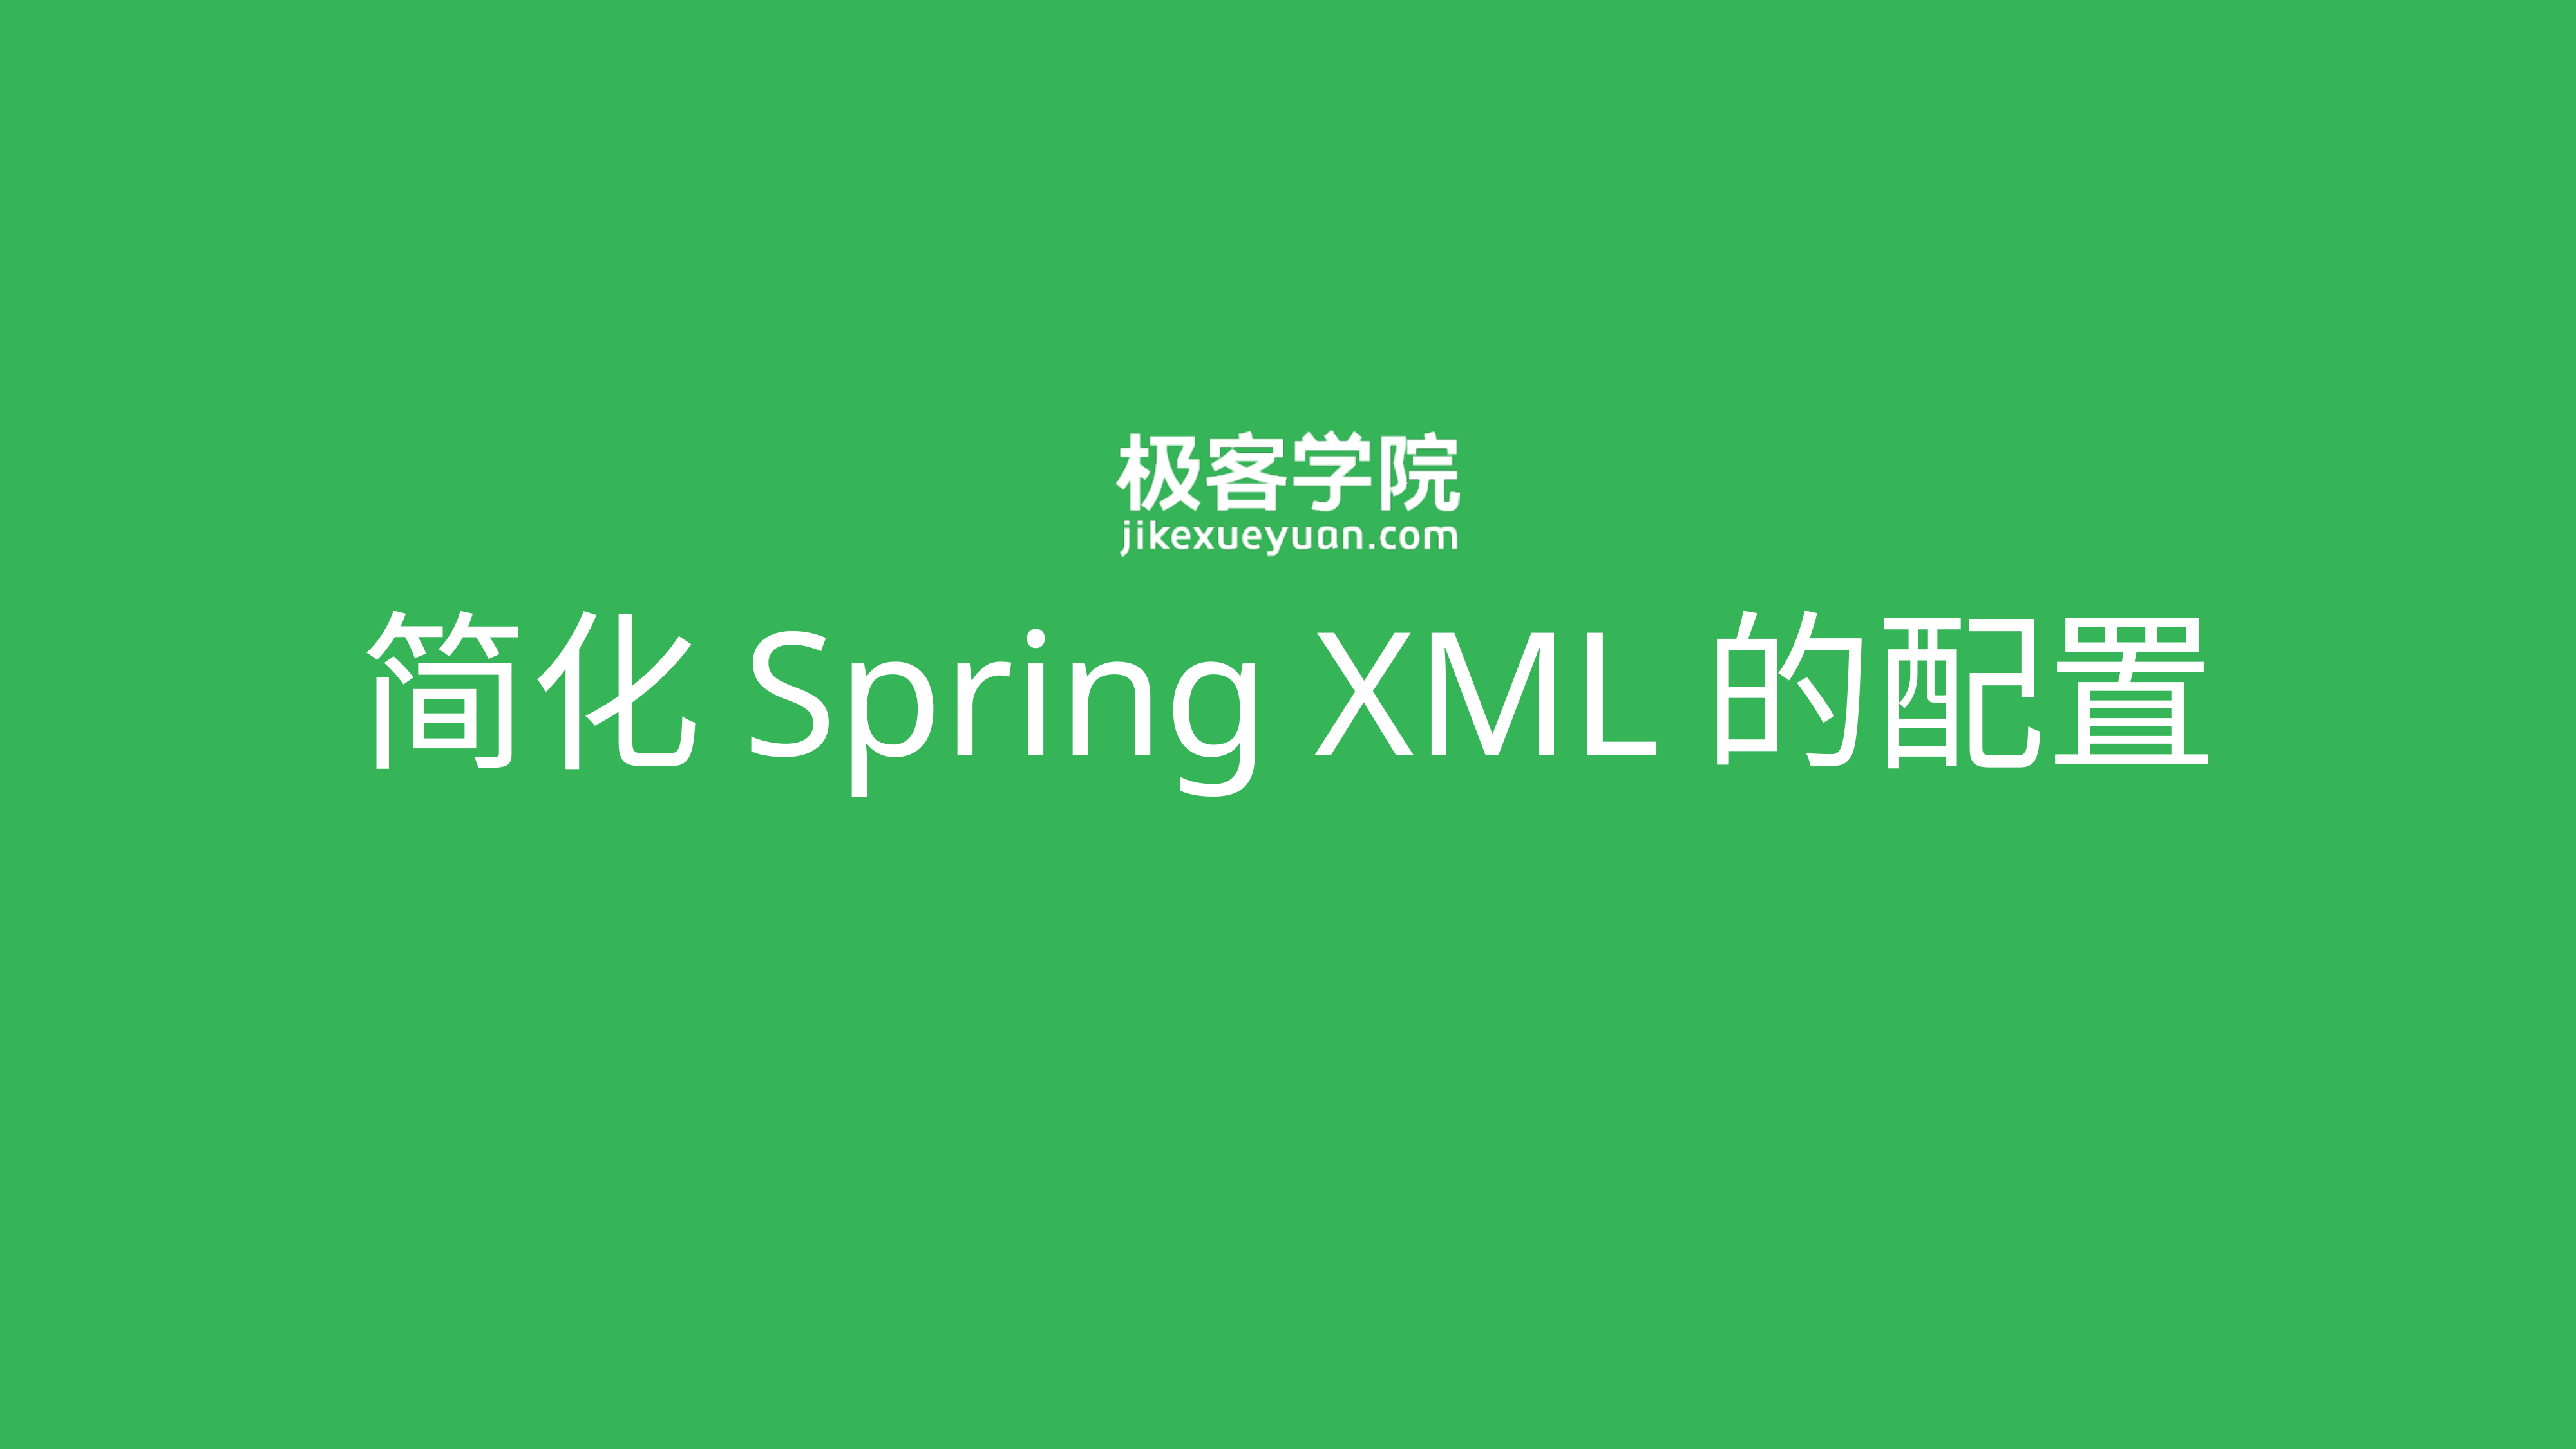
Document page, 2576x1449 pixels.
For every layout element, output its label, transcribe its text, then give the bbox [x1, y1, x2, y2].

text_box 简化Spring XML的配置 [0, 578, 2576, 795]
picture [1116, 430, 1460, 557]
